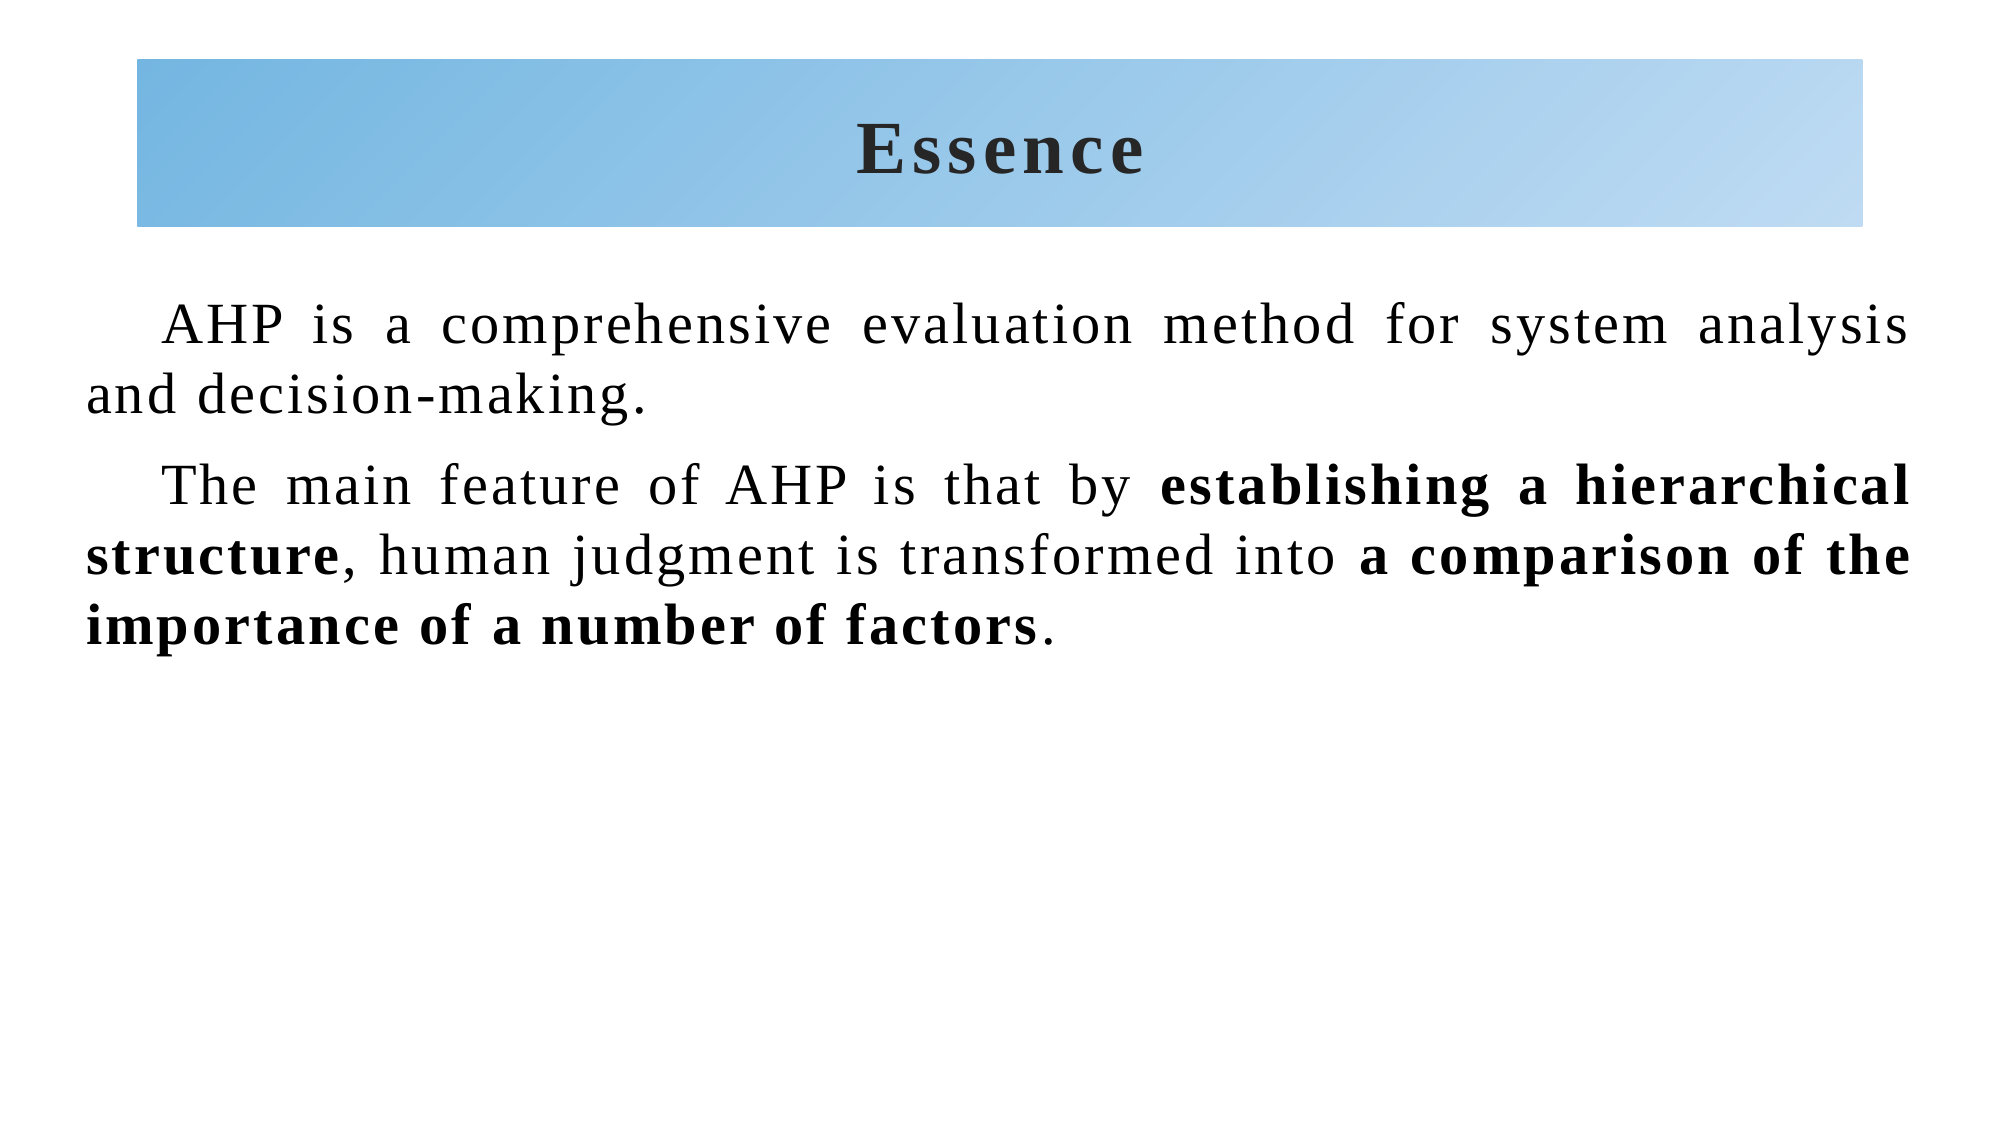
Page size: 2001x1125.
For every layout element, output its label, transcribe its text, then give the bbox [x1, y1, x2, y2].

title Essence [137, 59, 1863, 227]
text_box AHP is a comprehensive evaluation method for system analysis and decision-making. The main feature of AHP is that by establishing a hierarchical structure, human judgment is transformed into a comparison of the importance of a number of factors. [85, 285, 1914, 840]
